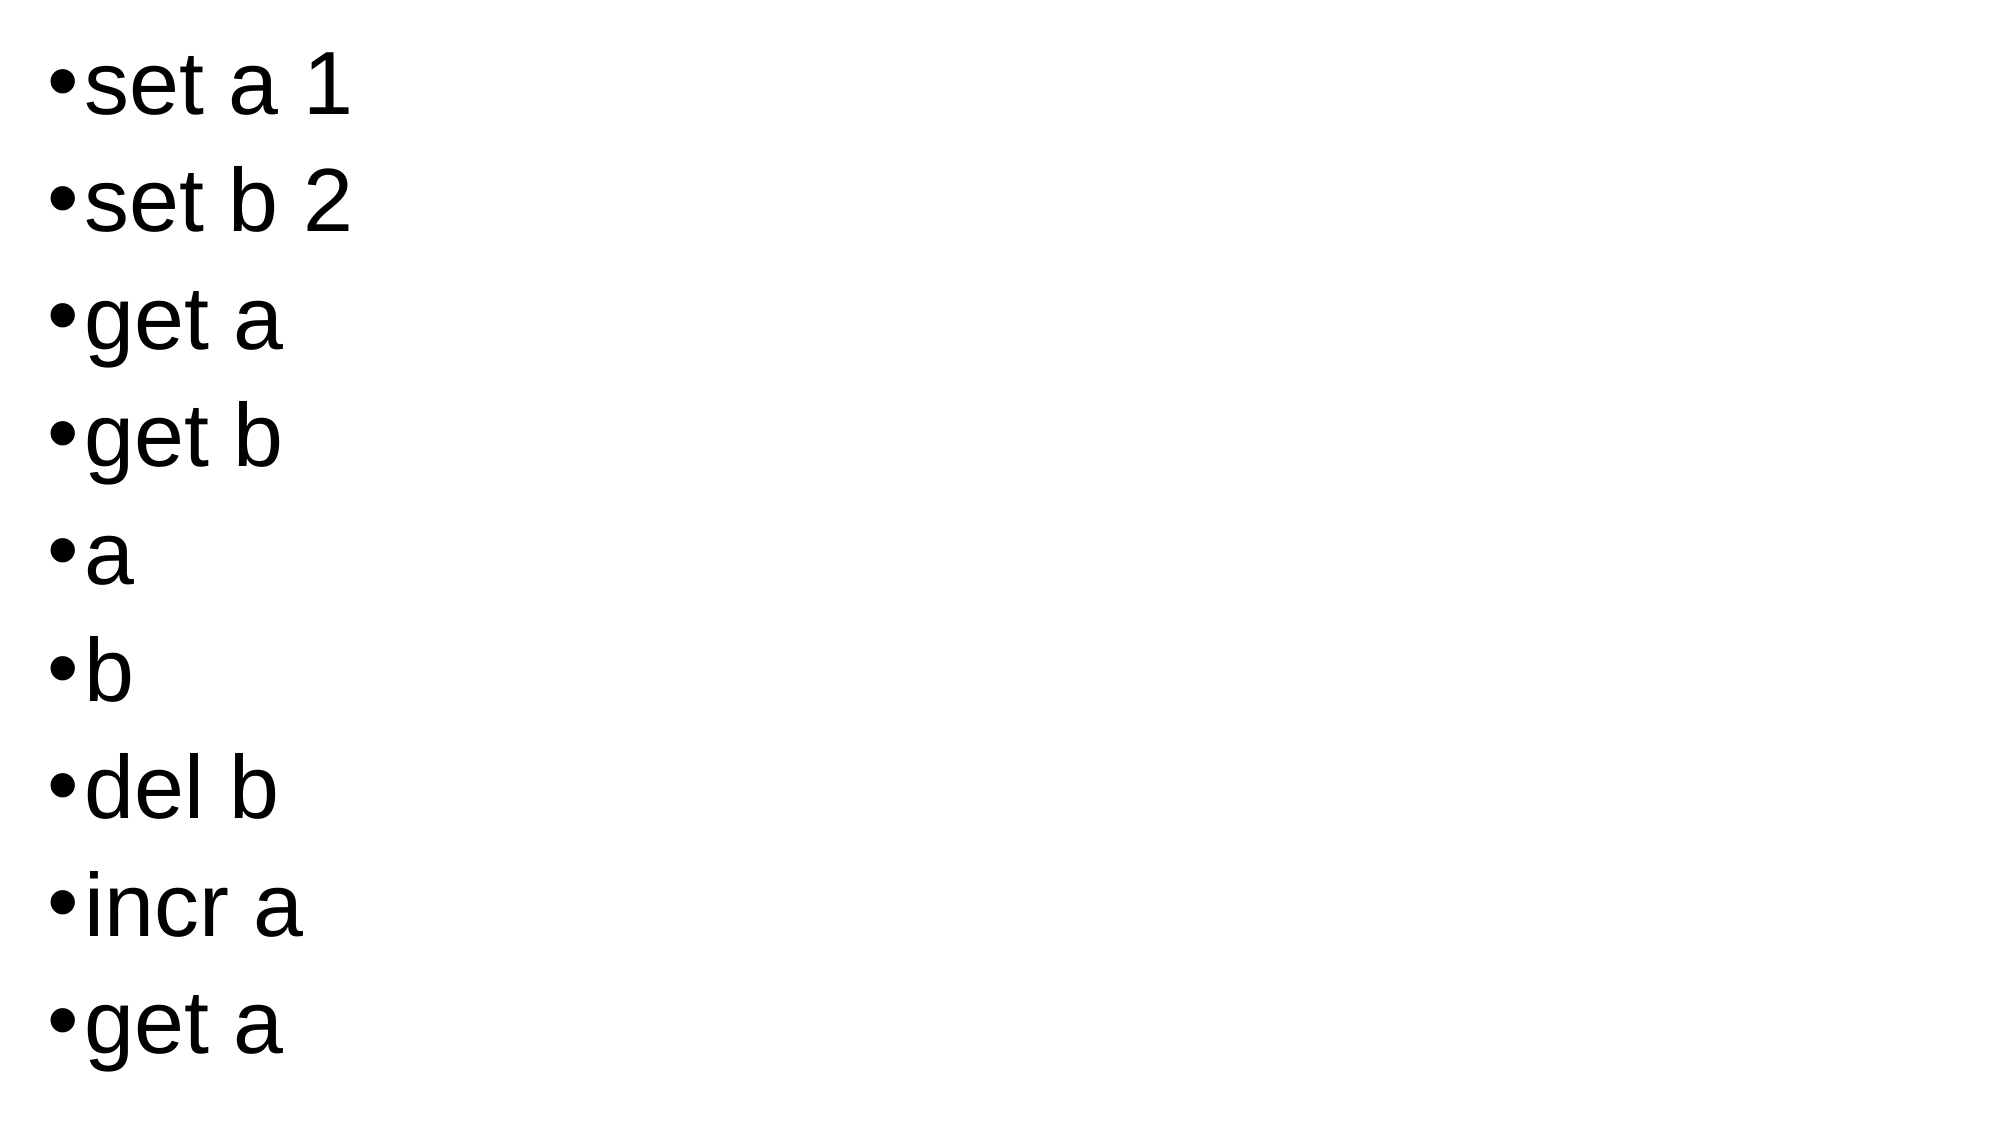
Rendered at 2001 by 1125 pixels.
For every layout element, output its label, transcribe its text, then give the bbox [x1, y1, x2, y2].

list set a 1 set b 2 get a get b a b del b incr a get a [32, 29, 1967, 1091]
